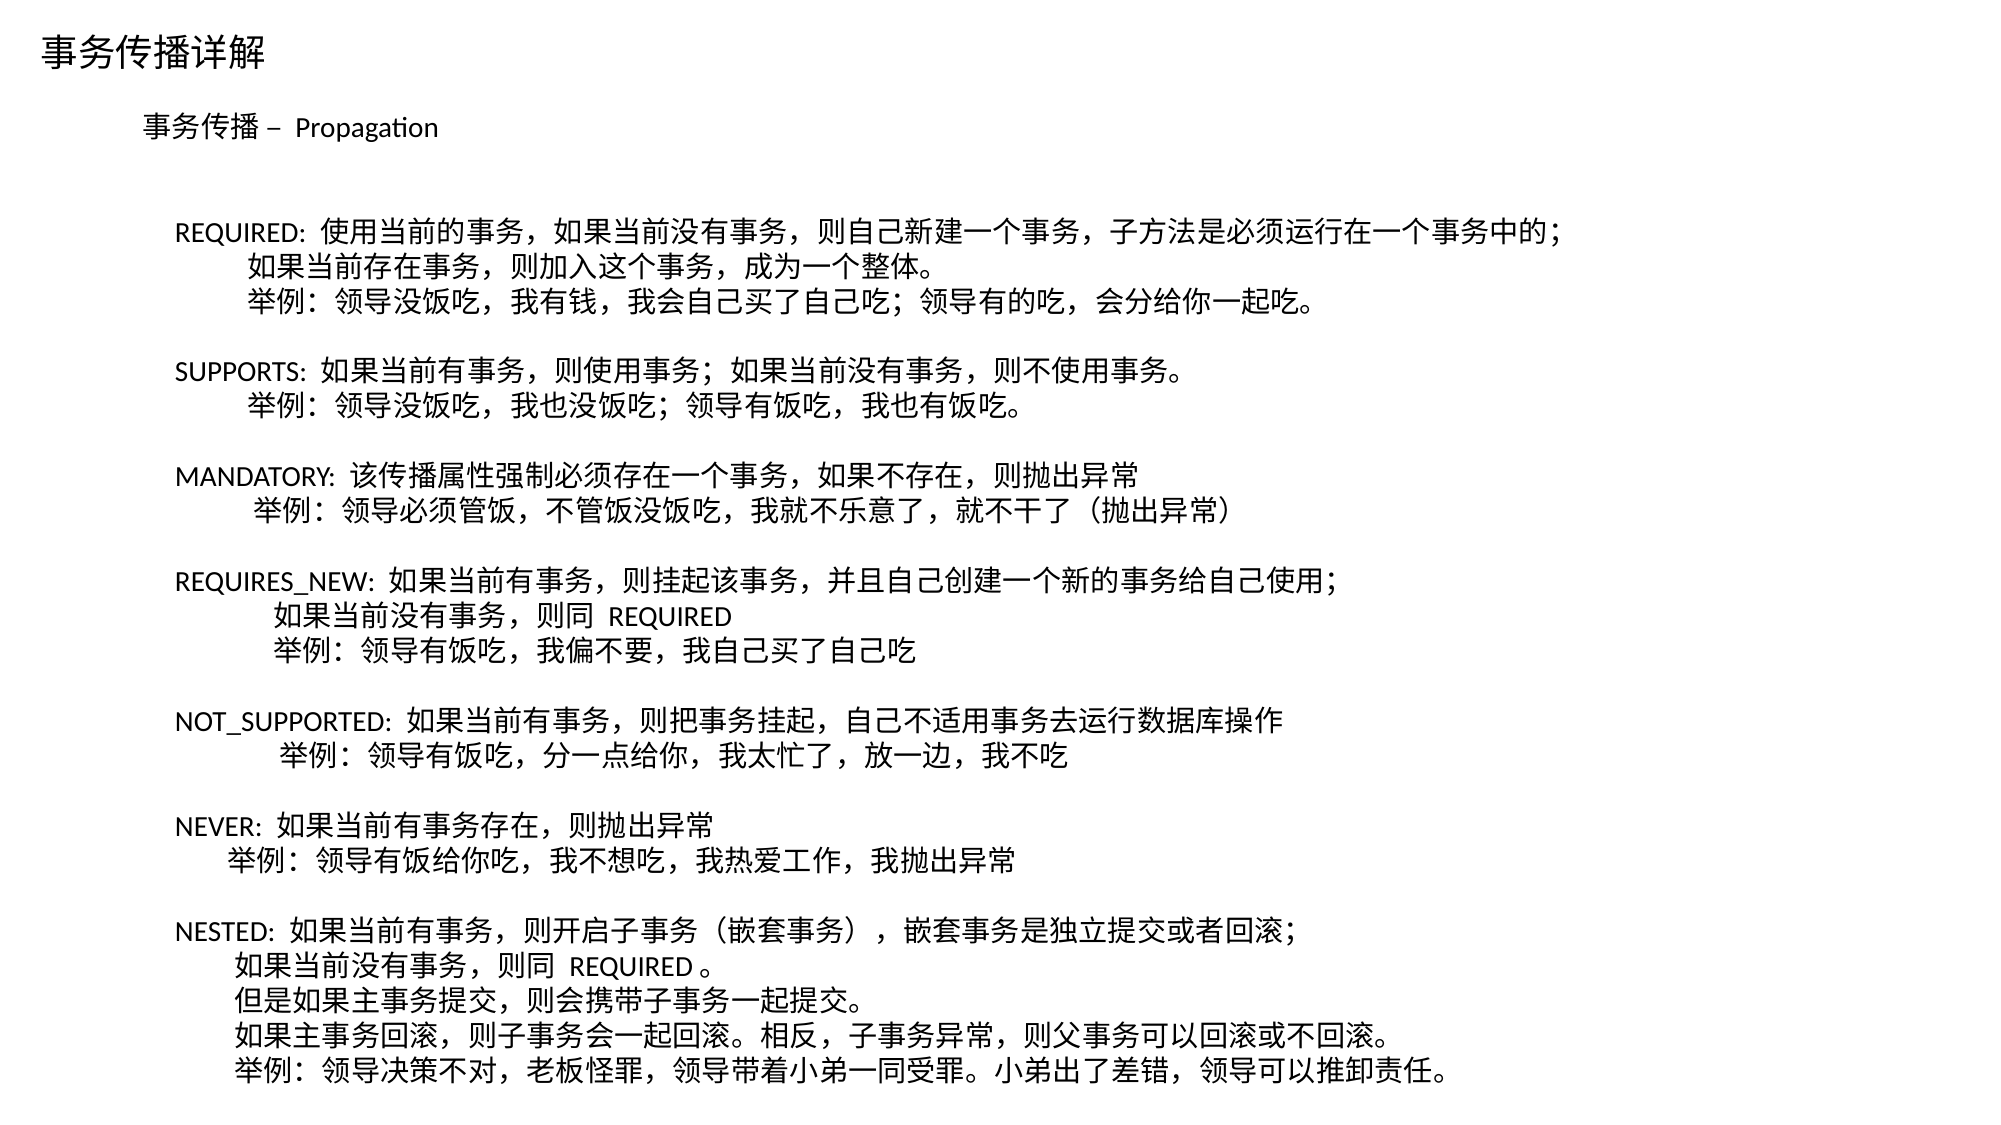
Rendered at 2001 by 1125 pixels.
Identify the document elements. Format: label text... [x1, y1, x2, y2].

text_box 事务传播详解 [25, 21, 281, 82]
text_box 事务传播 – Propagation REQUIRED: 使用当前的事务，如果当前没有事务，则自己新建一个事务，子方法是必须运行在一个事务中的； 如果当前存在事务，则加入这个事务，成为一个整体。 举例：领导没饭吃，我有钱，我会自己买了自己吃；领导有的吃，会分给你一起吃。 SUPPORTS: 如果当前有事务，则使用事务；如果当前没有事务，则不使用事务。 举例：领导没饭吃，我也没饭吃；领导有饭吃，我也有饭吃。 MANDATORY: 该传播属性强制必须存在一个事务，如果不存在，则抛出异常 举例：领导必须管饭，不管饭没饭吃，我就不乐意了，就不干了（抛出异常） REQUIRES_NEW: 如果当前有事务，则挂起该事务，并且自己创建一个新的事务给自己使用； 如果当前没有事务，则同 REQUIRED 举例：领导有饭吃，我偏不要，我自己买了自己吃 NOT_SUPPORTED: 如果当前有事务，则把事务挂起，自己不适用事务去运行数据库操作 举例：领导有饭吃，分一点给你，我太忙了，放一边，我不吃 NEVER: 如果当前有事务存在，则抛出异常 举例：领导有饭给你吃，我不想吃，我热爱工作，我抛出异常 NESTED: 如果当前有事务，则开启子事务（嵌套事务），嵌套事务是独立提交或者回滚； 如果当前没有事务，则同 REQUIRED。 但是如果主事务提交，则会携带子事务一起提交。 如果主事务回滚，则子事务会一起回滚。相反，子事务异常，则父事务可以回滚或不回滚。 举例：领导决策不对，老板怪罪，领导带着小弟一同受罪。小弟出了差错，领导可以推卸责任。 [127, 100, 1799, 1095]
